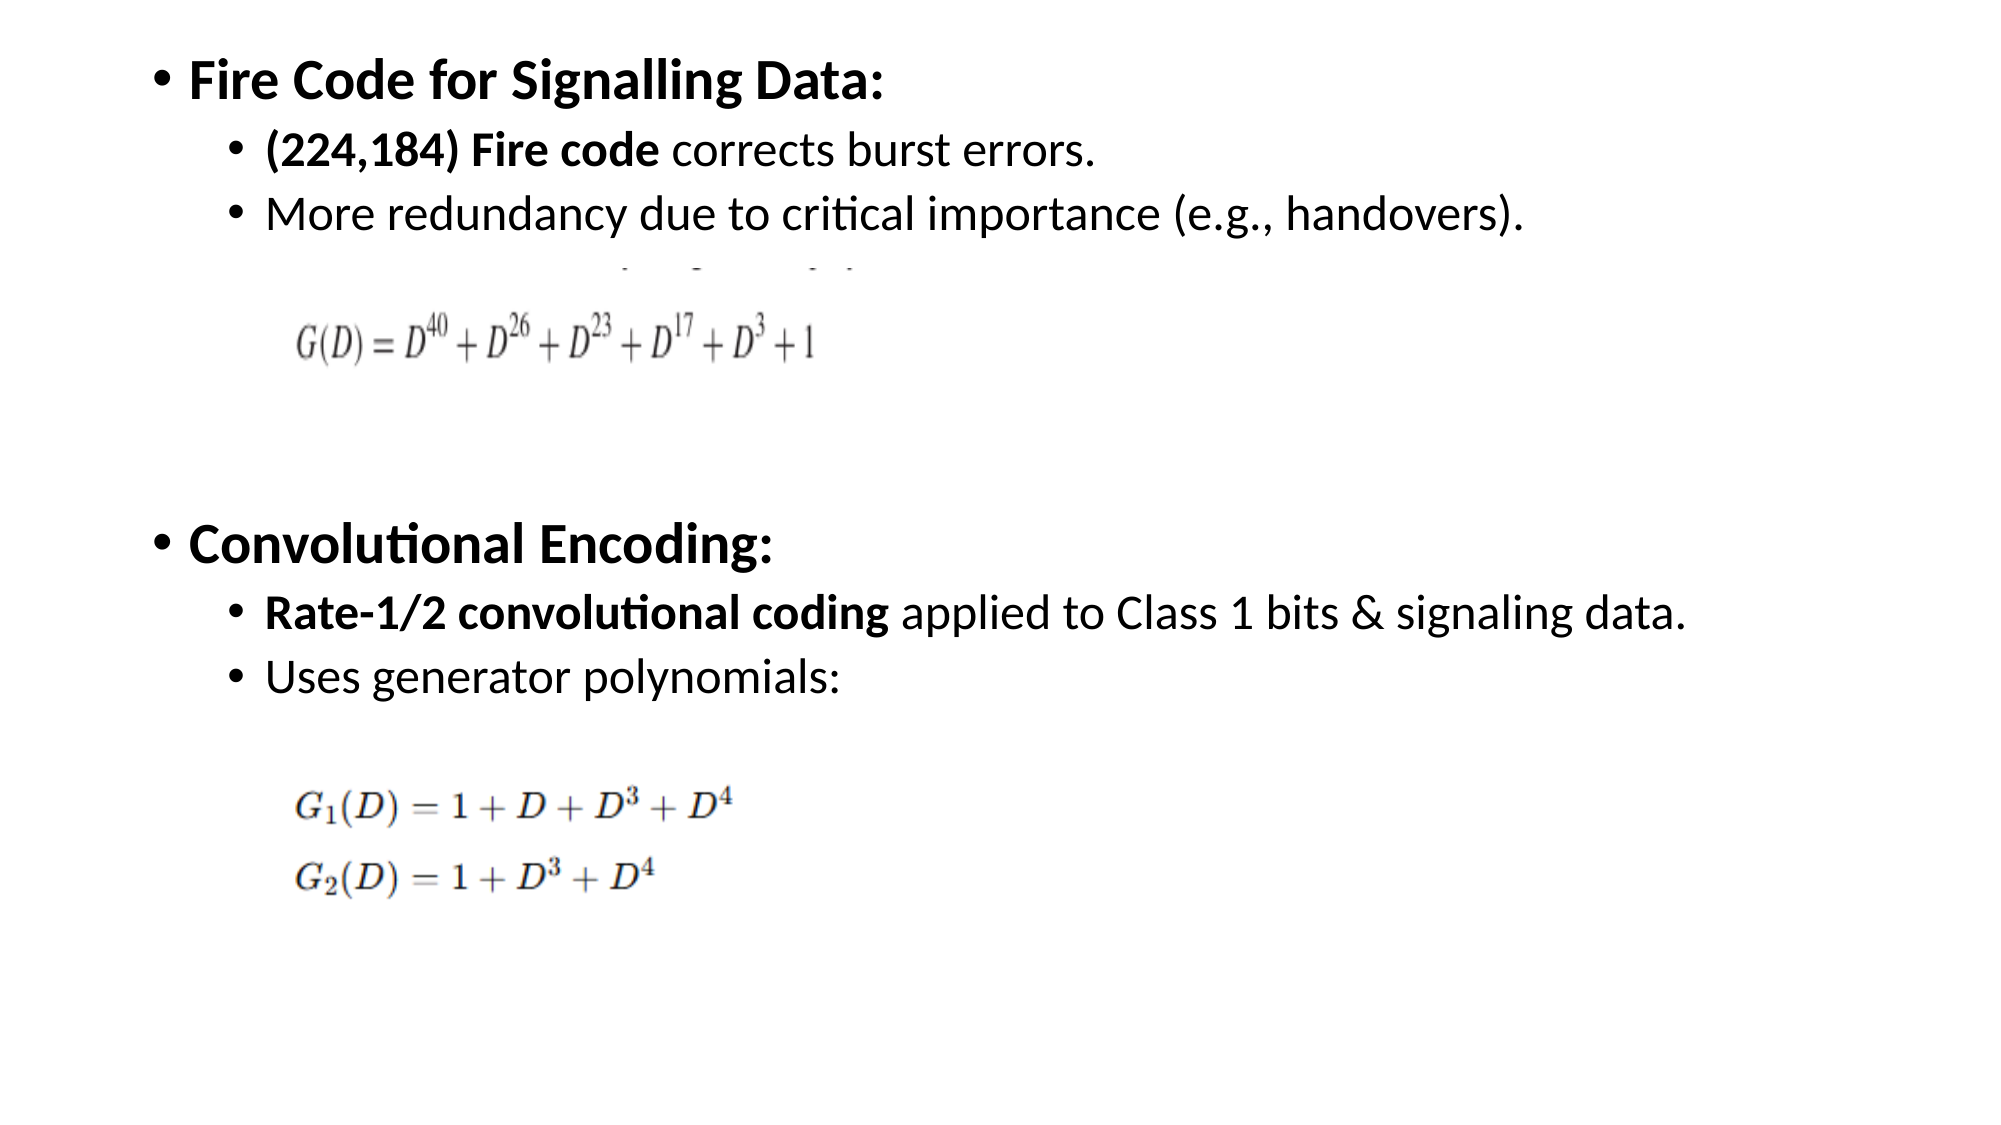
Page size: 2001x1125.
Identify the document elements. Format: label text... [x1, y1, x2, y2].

picture [294, 775, 765, 921]
picture [294, 268, 856, 409]
list Fire Code for Signalling Data: (224,184) Fire code corrects burst errors. More redundancy due to critical importance (e.g., handovers). Convolutional Encoding: Rate-1/2 convolutional coding applied to Class 1 bits & signaling data. Uses generator polynomials: [137, 42, 1817, 1014]
